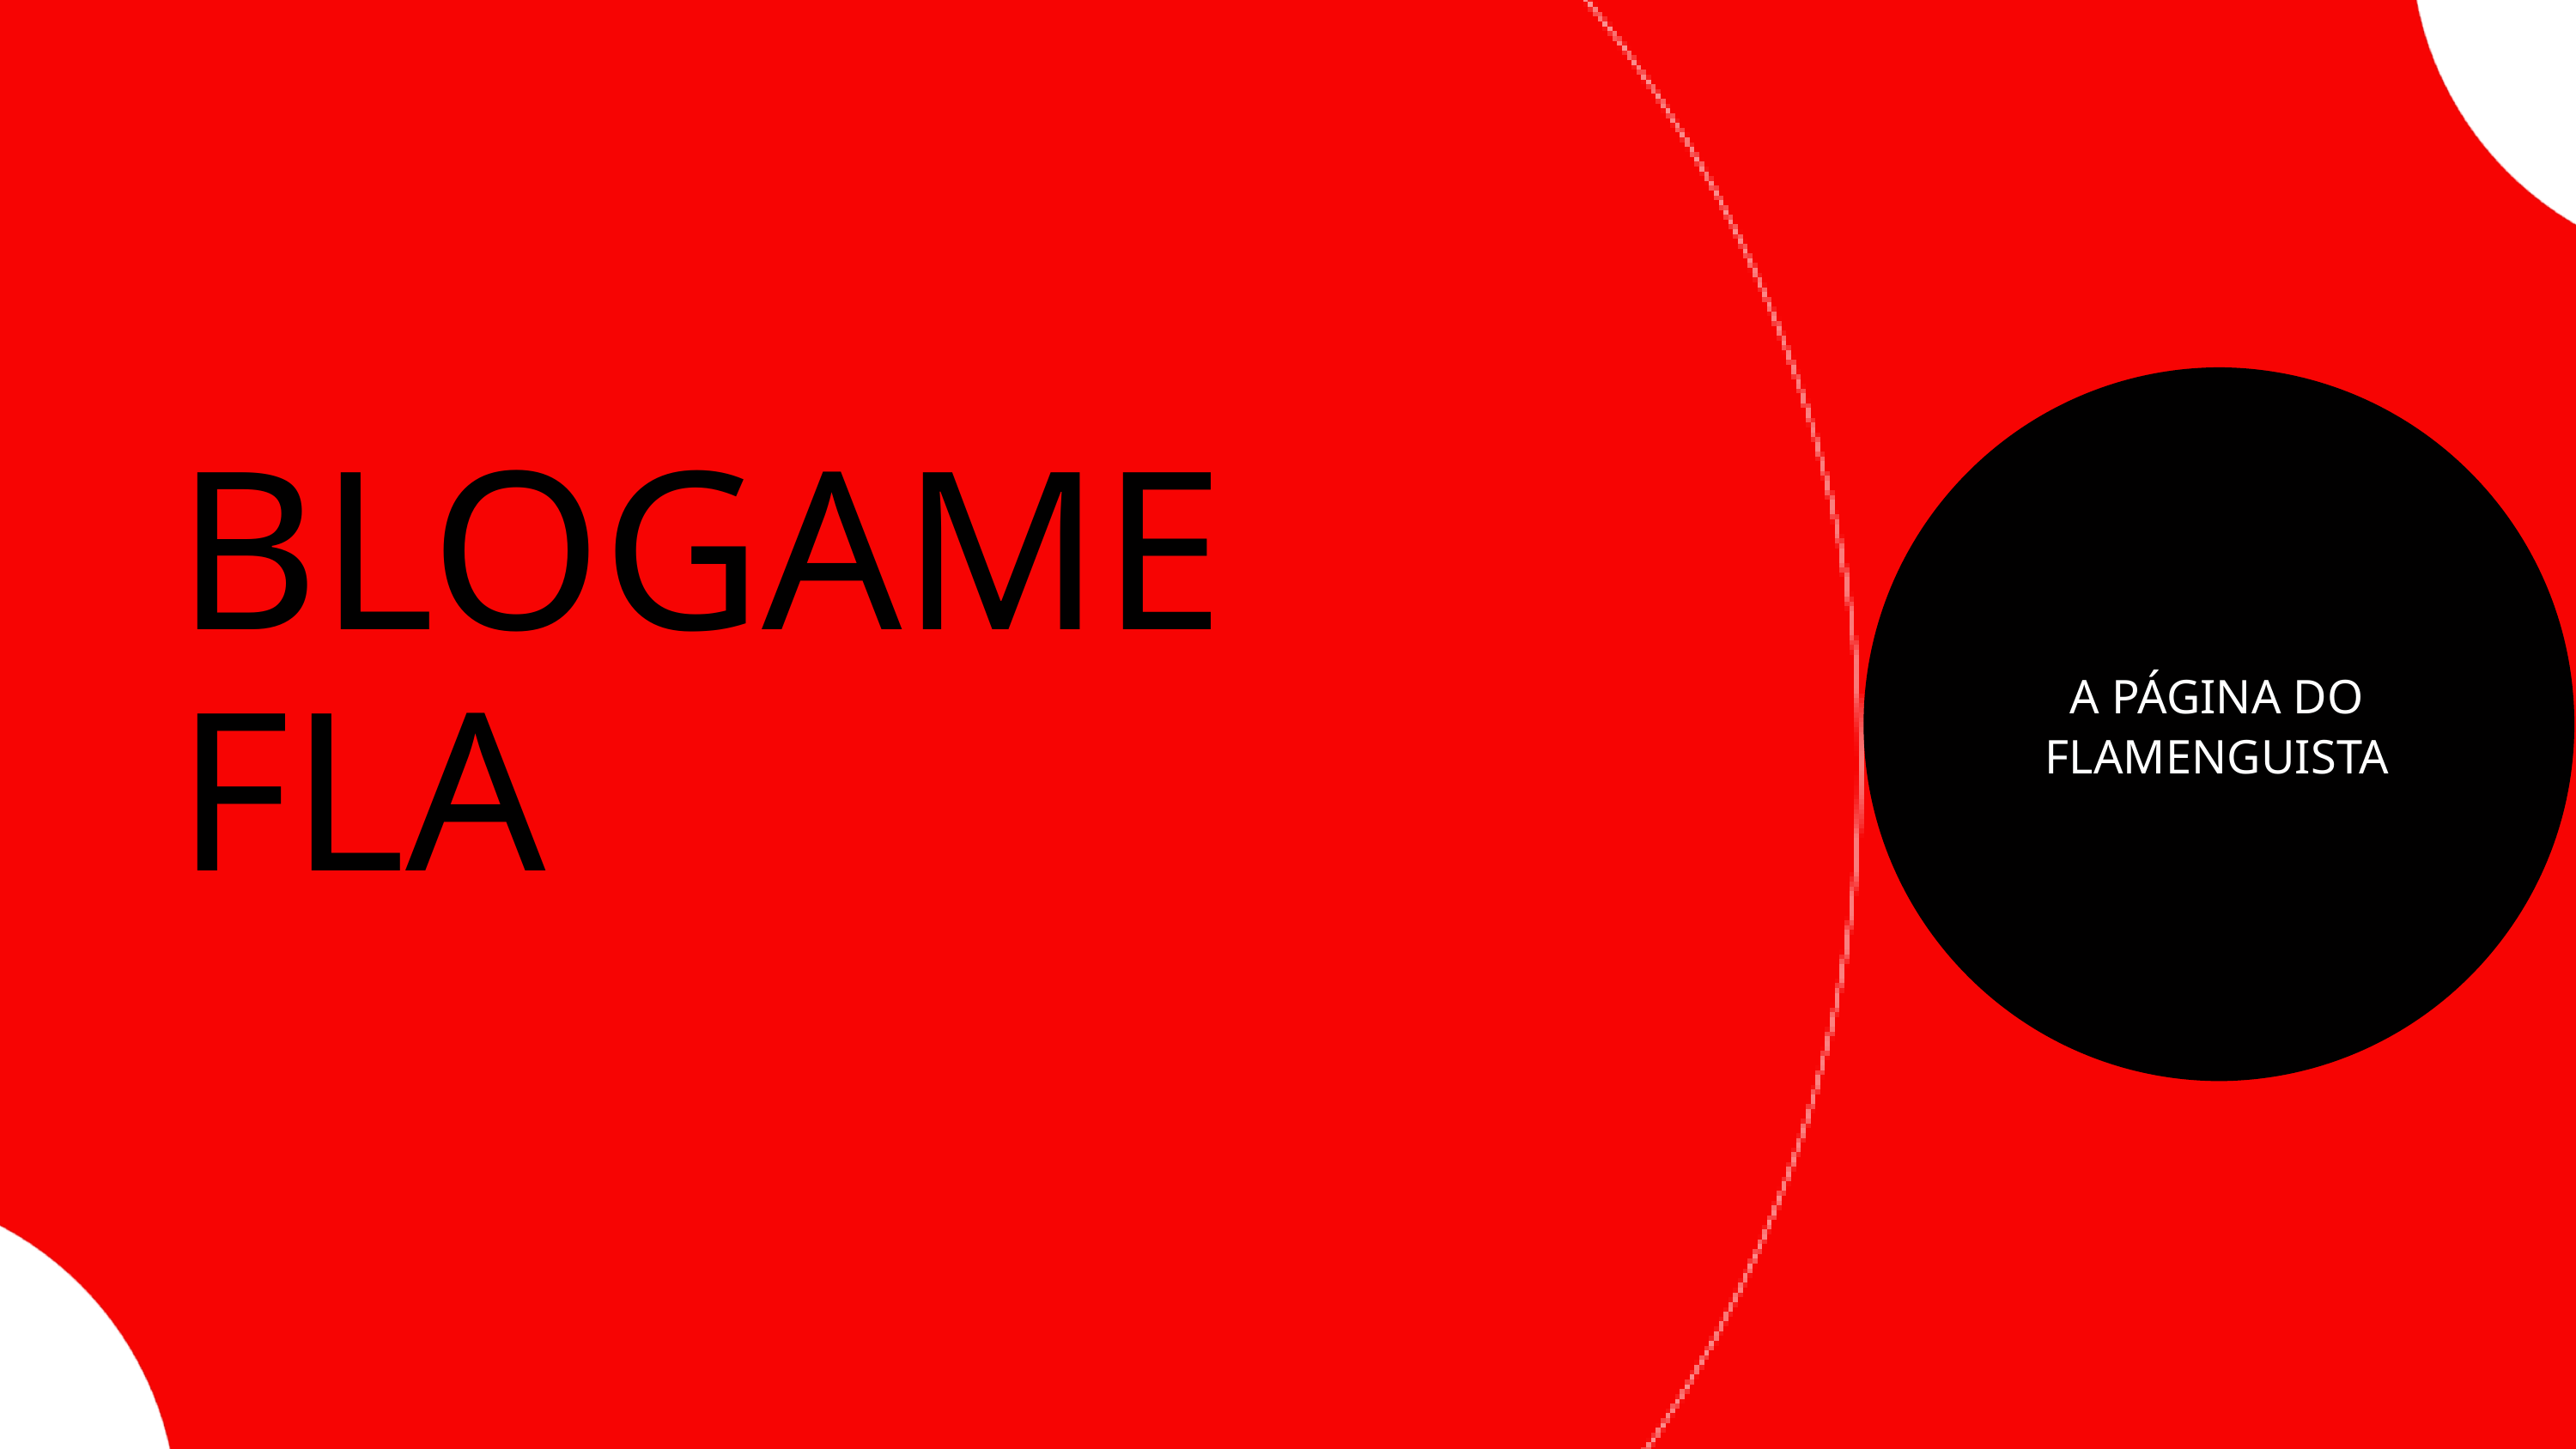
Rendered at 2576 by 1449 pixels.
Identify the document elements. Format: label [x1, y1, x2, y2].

picture [0, 0, 1864, 1449]
text_box [1862, 367, 2576, 1082]
picture [2245, 0, 2576, 269]
